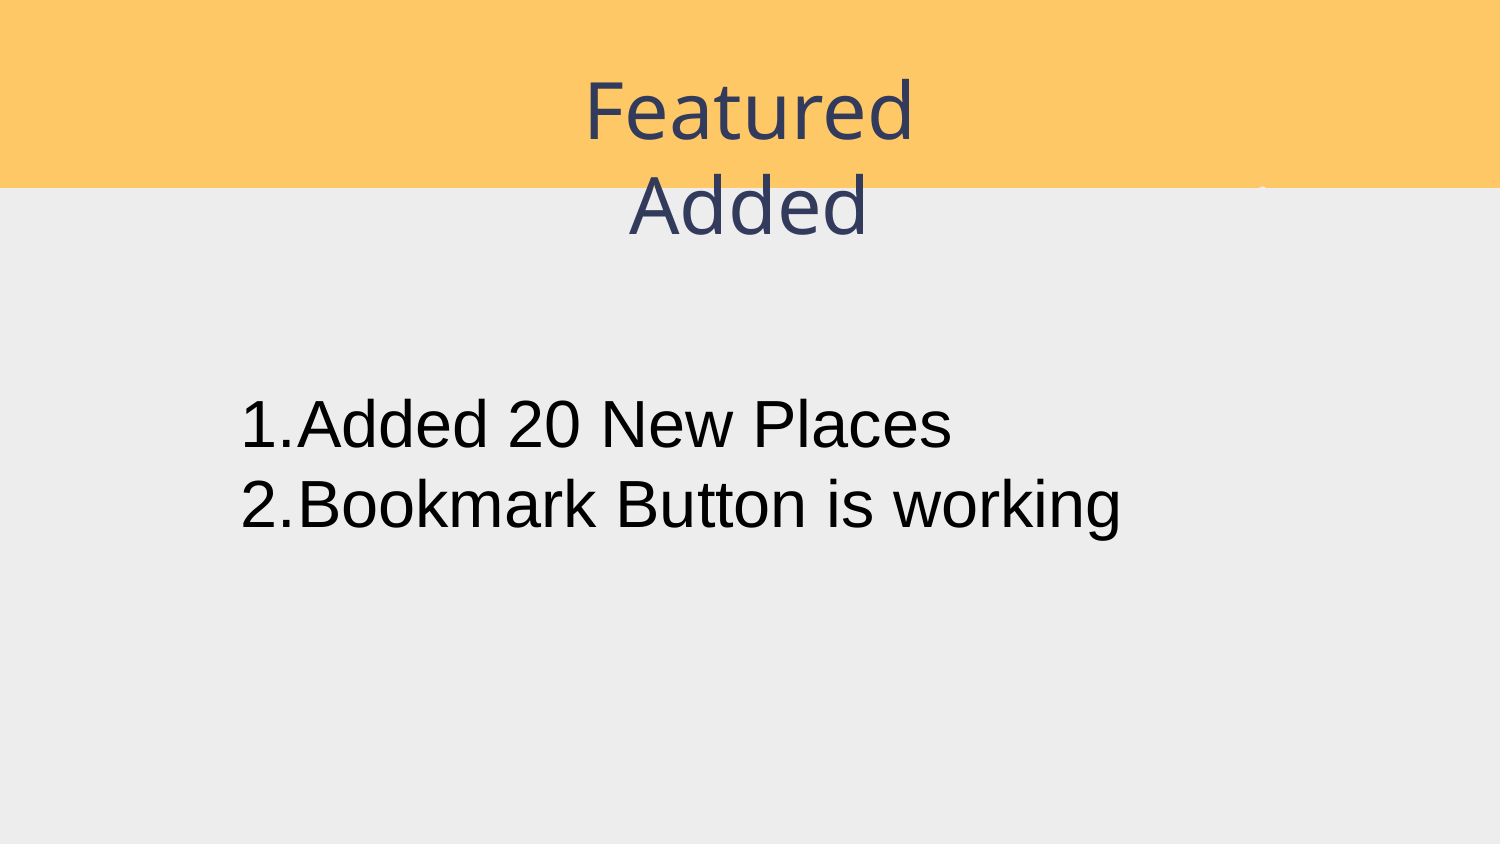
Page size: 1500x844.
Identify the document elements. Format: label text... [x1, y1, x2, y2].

text_box Added 20 New Places Bookmark Button is working [226, 373, 1171, 549]
title Featured Added [449, 45, 1051, 162]
